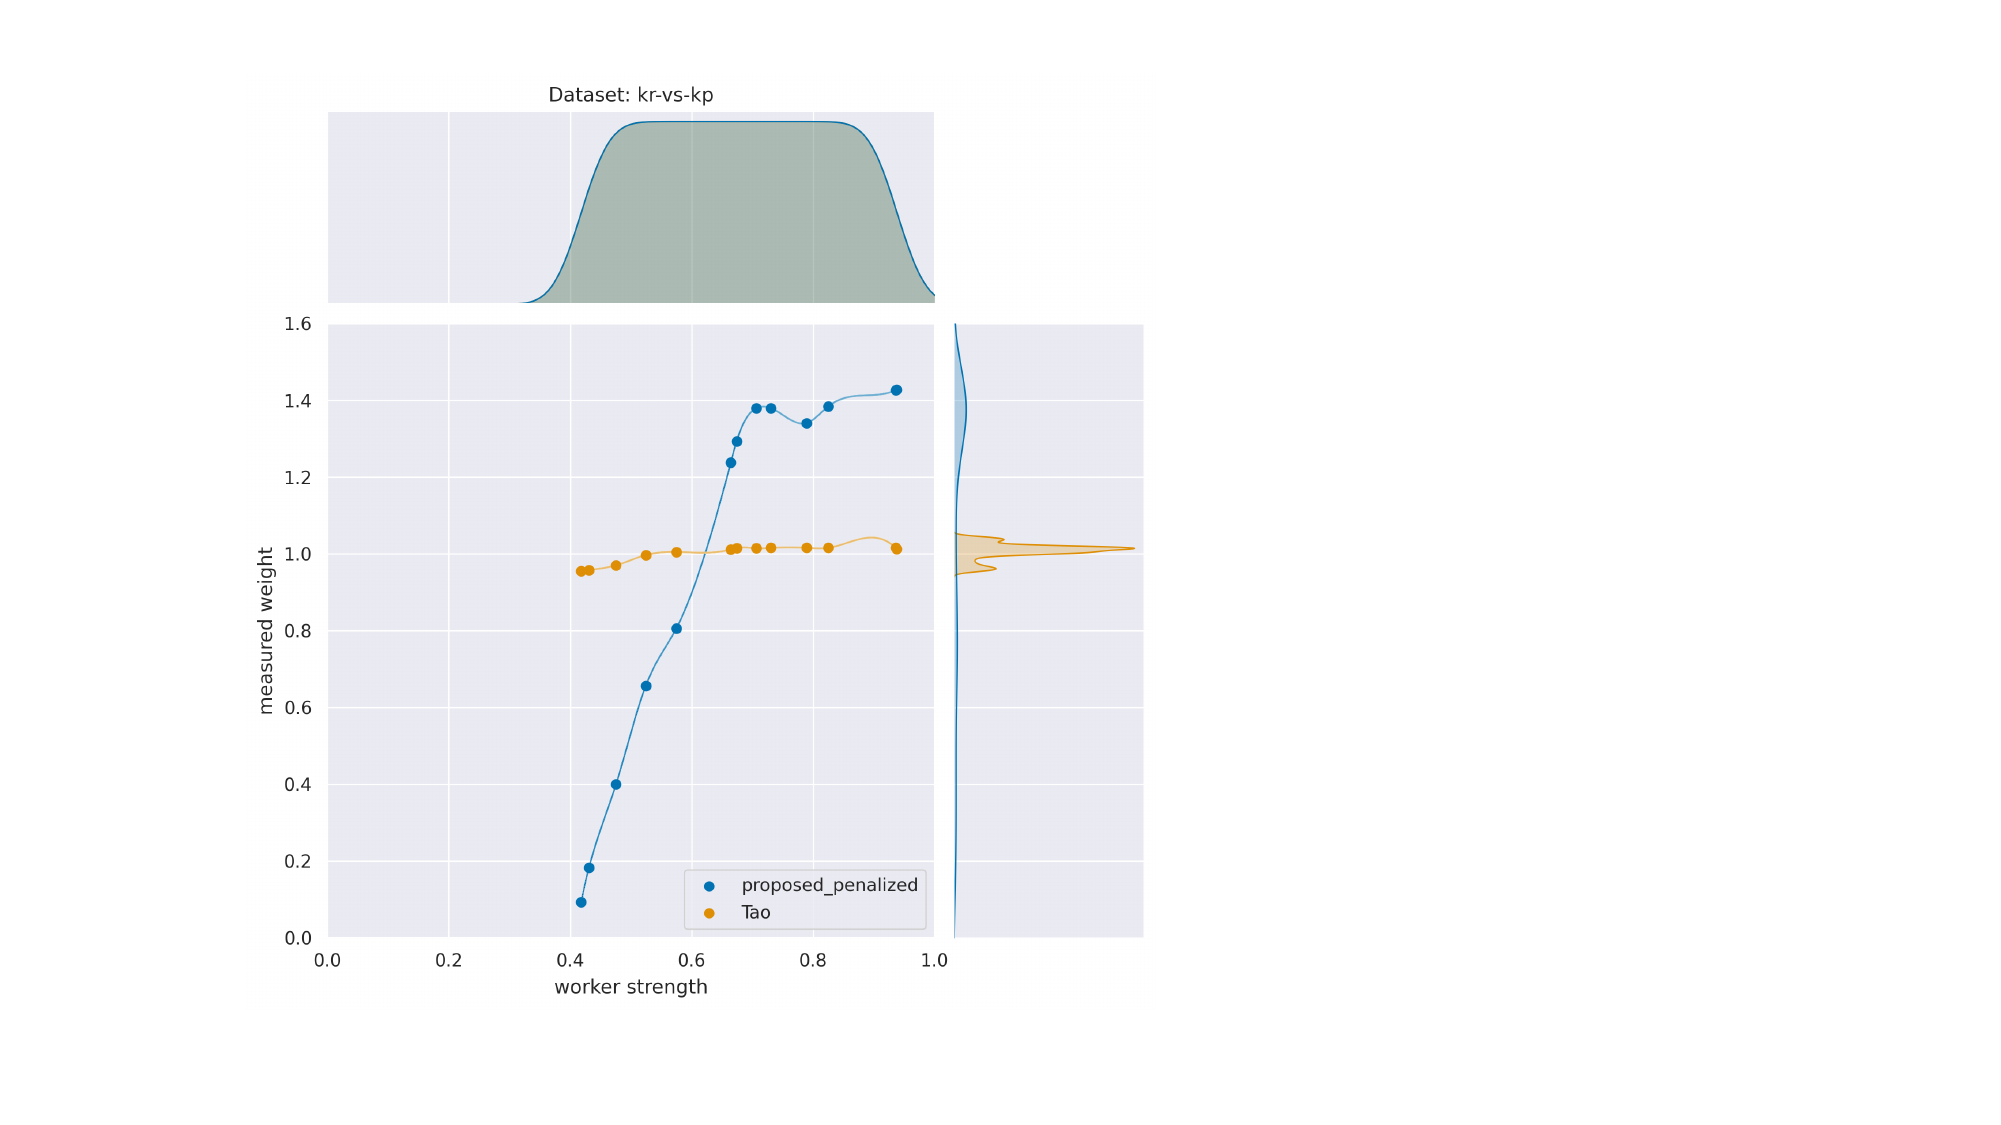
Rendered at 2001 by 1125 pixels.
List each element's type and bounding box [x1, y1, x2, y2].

picture [244, 73, 1156, 1010]
